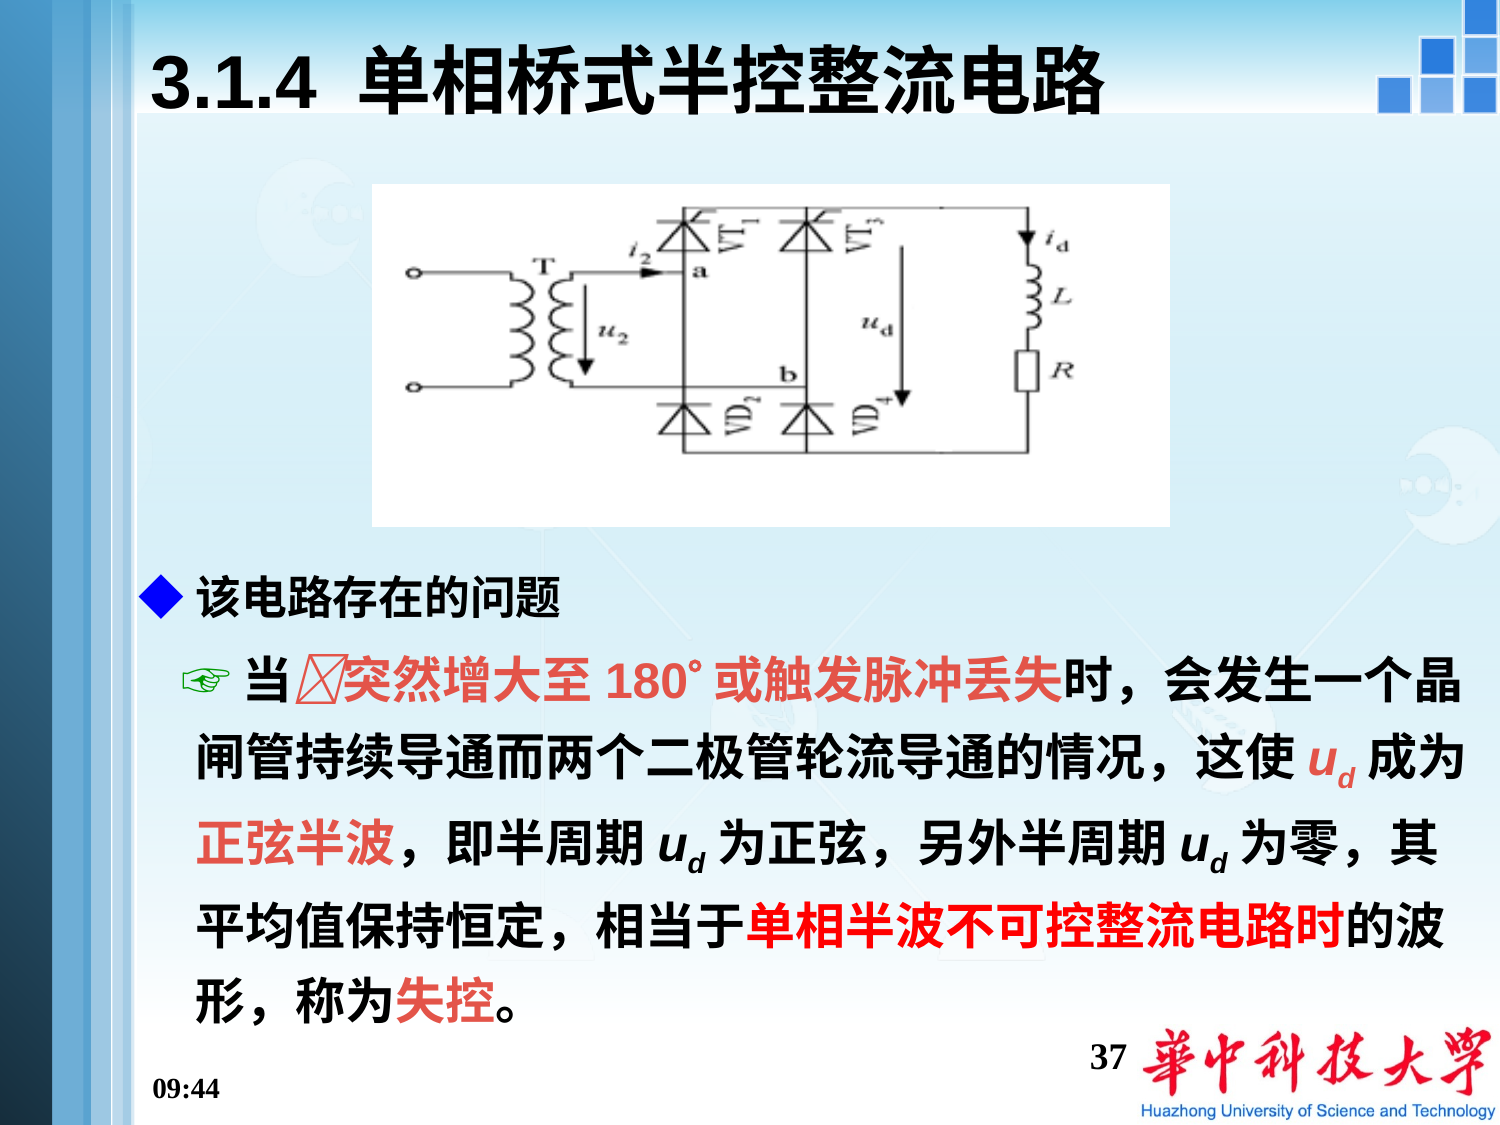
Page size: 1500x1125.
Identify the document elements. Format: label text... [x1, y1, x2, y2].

title 3.1.4 单相桥式半控整流电路 [135, 42, 1424, 114]
list ◆该电路存在的问题 ☞当突然增大至180或触发脉冲丢失时，会发生一个晶闸管持续导通而两个二极管轮流导通的情况，这使ud成为正弦半波，即半周期ud为正弦，另外半周期ud为零，其平均值保持恒定，相当于单相半波不可控整流电路时的波形，称为失控。 [123, 547, 1487, 1068]
slide_number 37 [1074, 1024, 1425, 1103]
picture [132, 113, 1500, 965]
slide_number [137, 1062, 288, 1100]
picture [1137, 1024, 1500, 1125]
